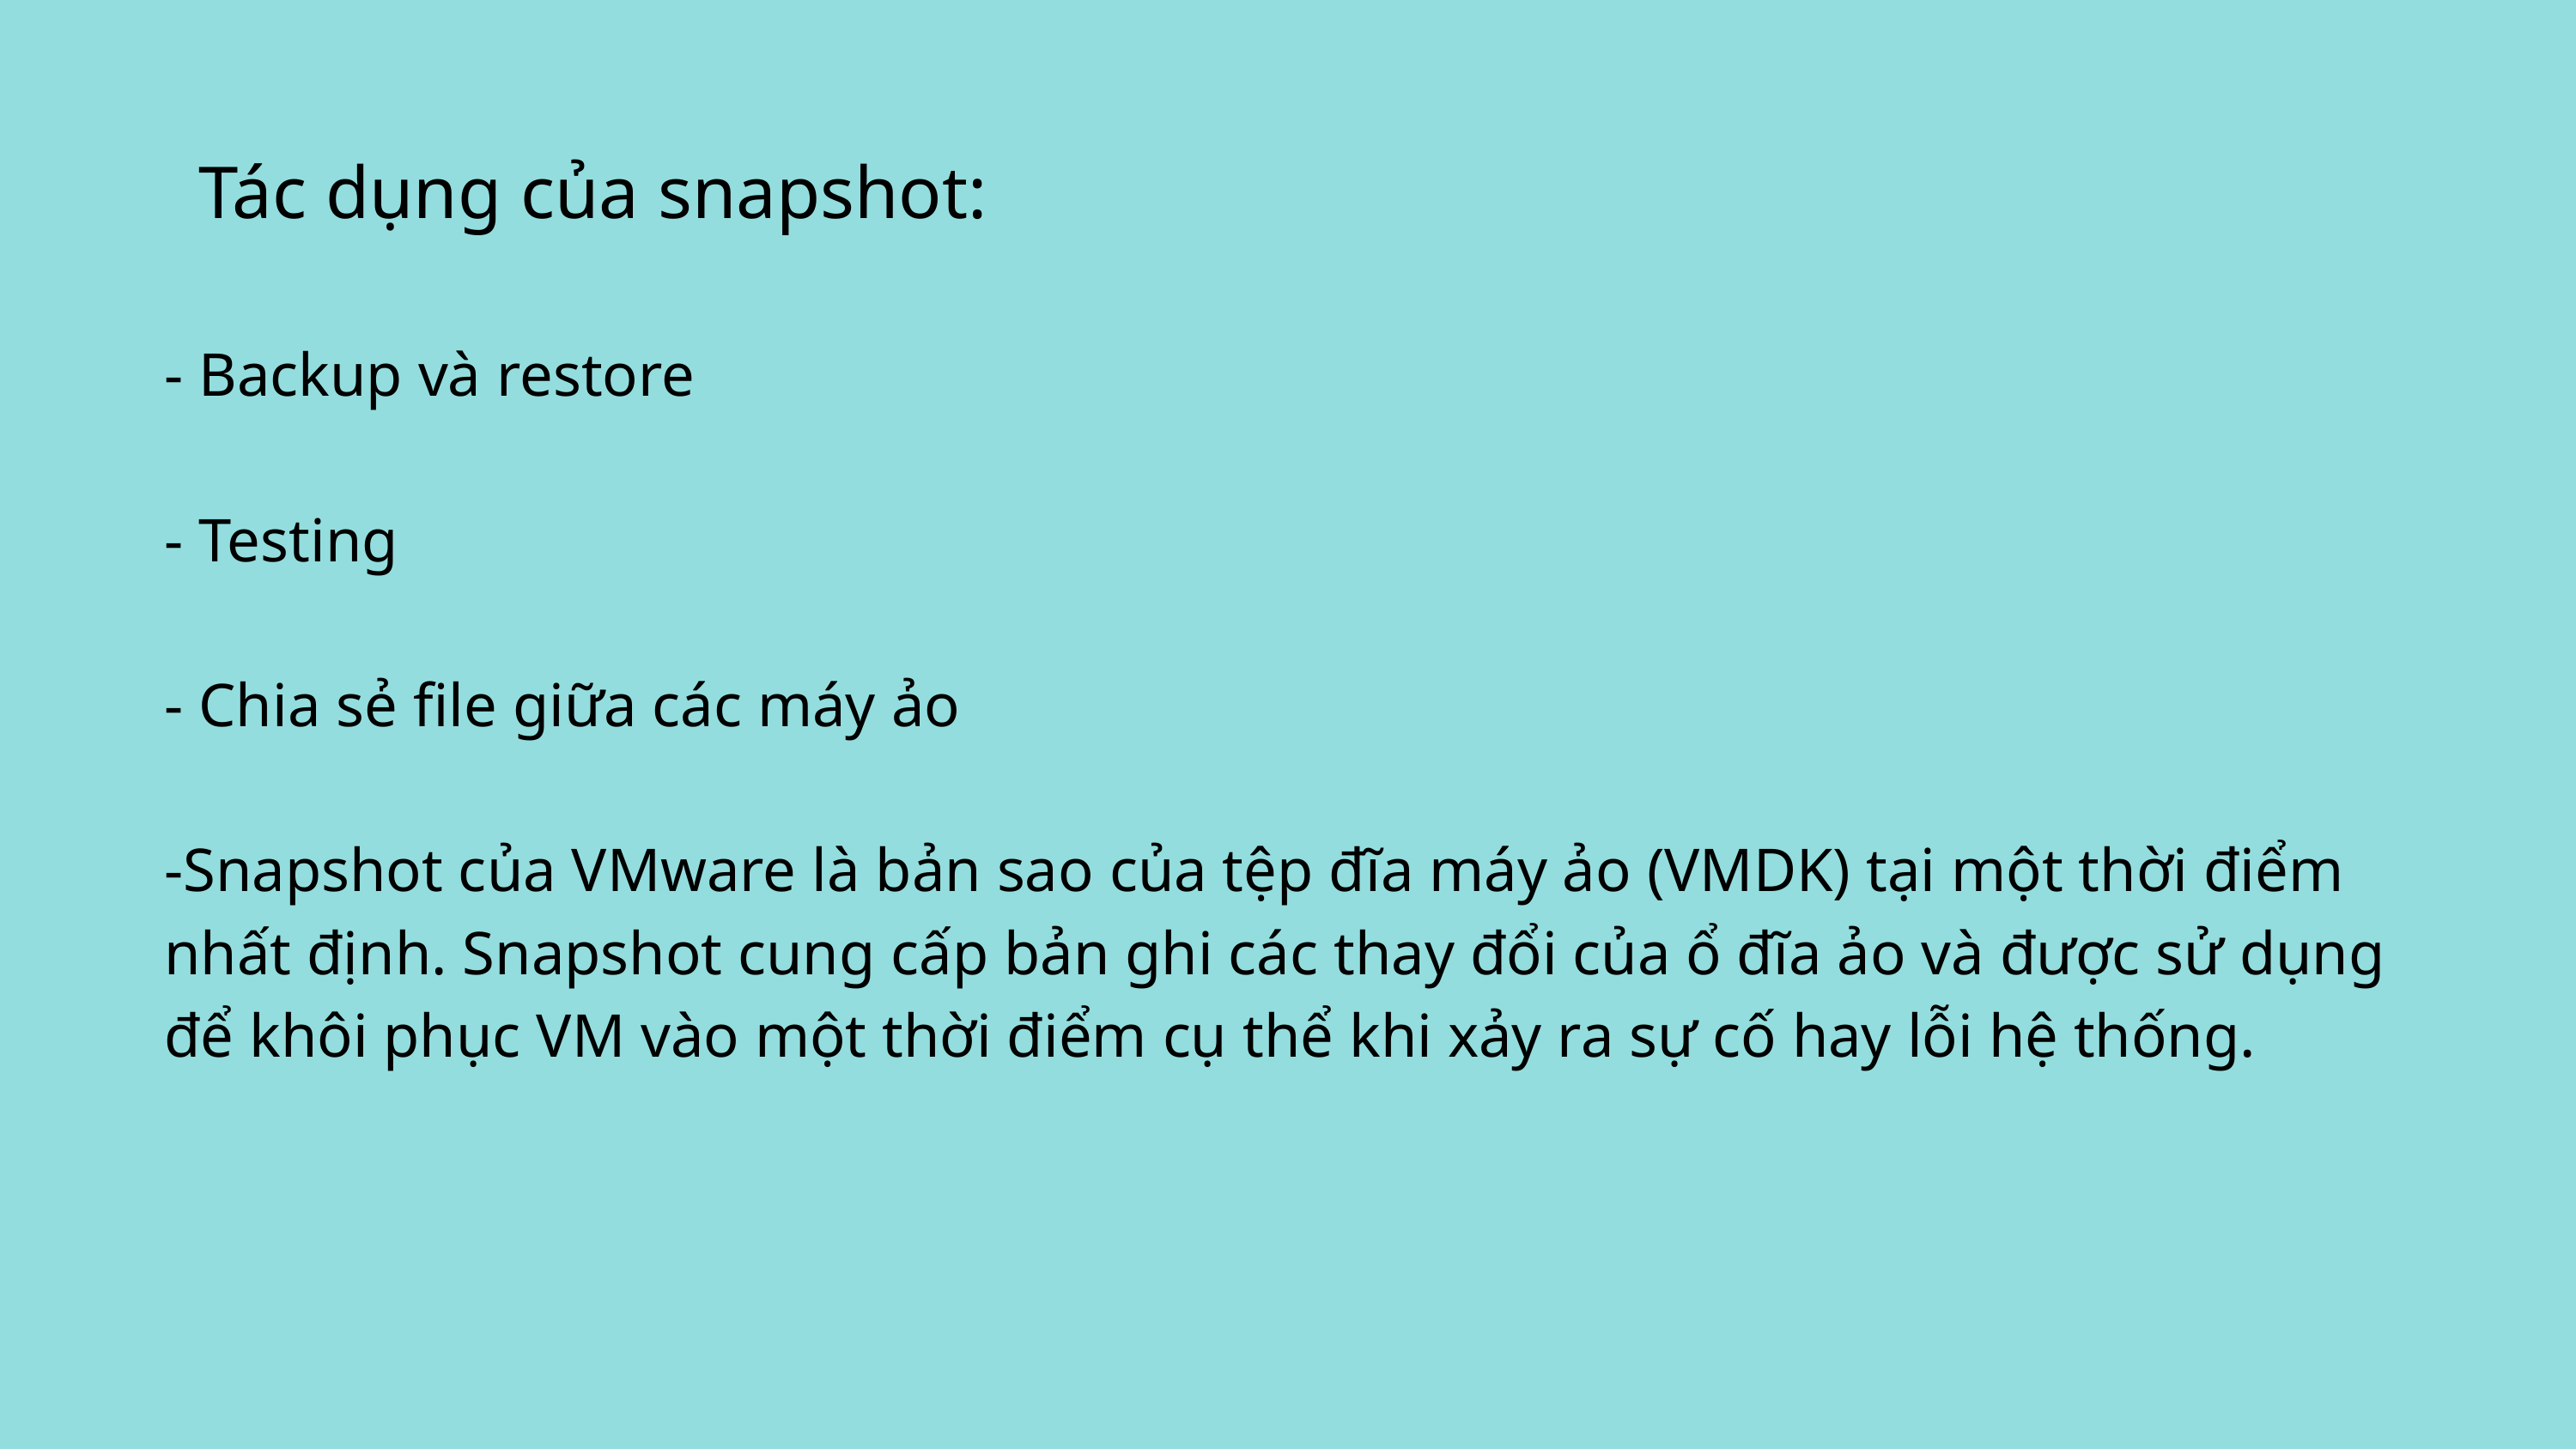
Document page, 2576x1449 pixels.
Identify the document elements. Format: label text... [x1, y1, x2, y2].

text_box - Backup và restore - Testing - Chia sẻ file giữa các máy ảo -Snapshot của VMware là bản sao của tệp đĩa máy ảo (VMDK) tại một thời điểm nhất định. Snapshot cung cấp bản ghi các thay đổi của ổ đĩa ảo và được sử dụng để khôi phục VM vào một thời điểm cụ thể khi xảy ra sự cố hay lỗi hệ thống. [164, 325, 2432, 1152]
text_box Tác dụng của snapshot: [144, 132, 1042, 233]
